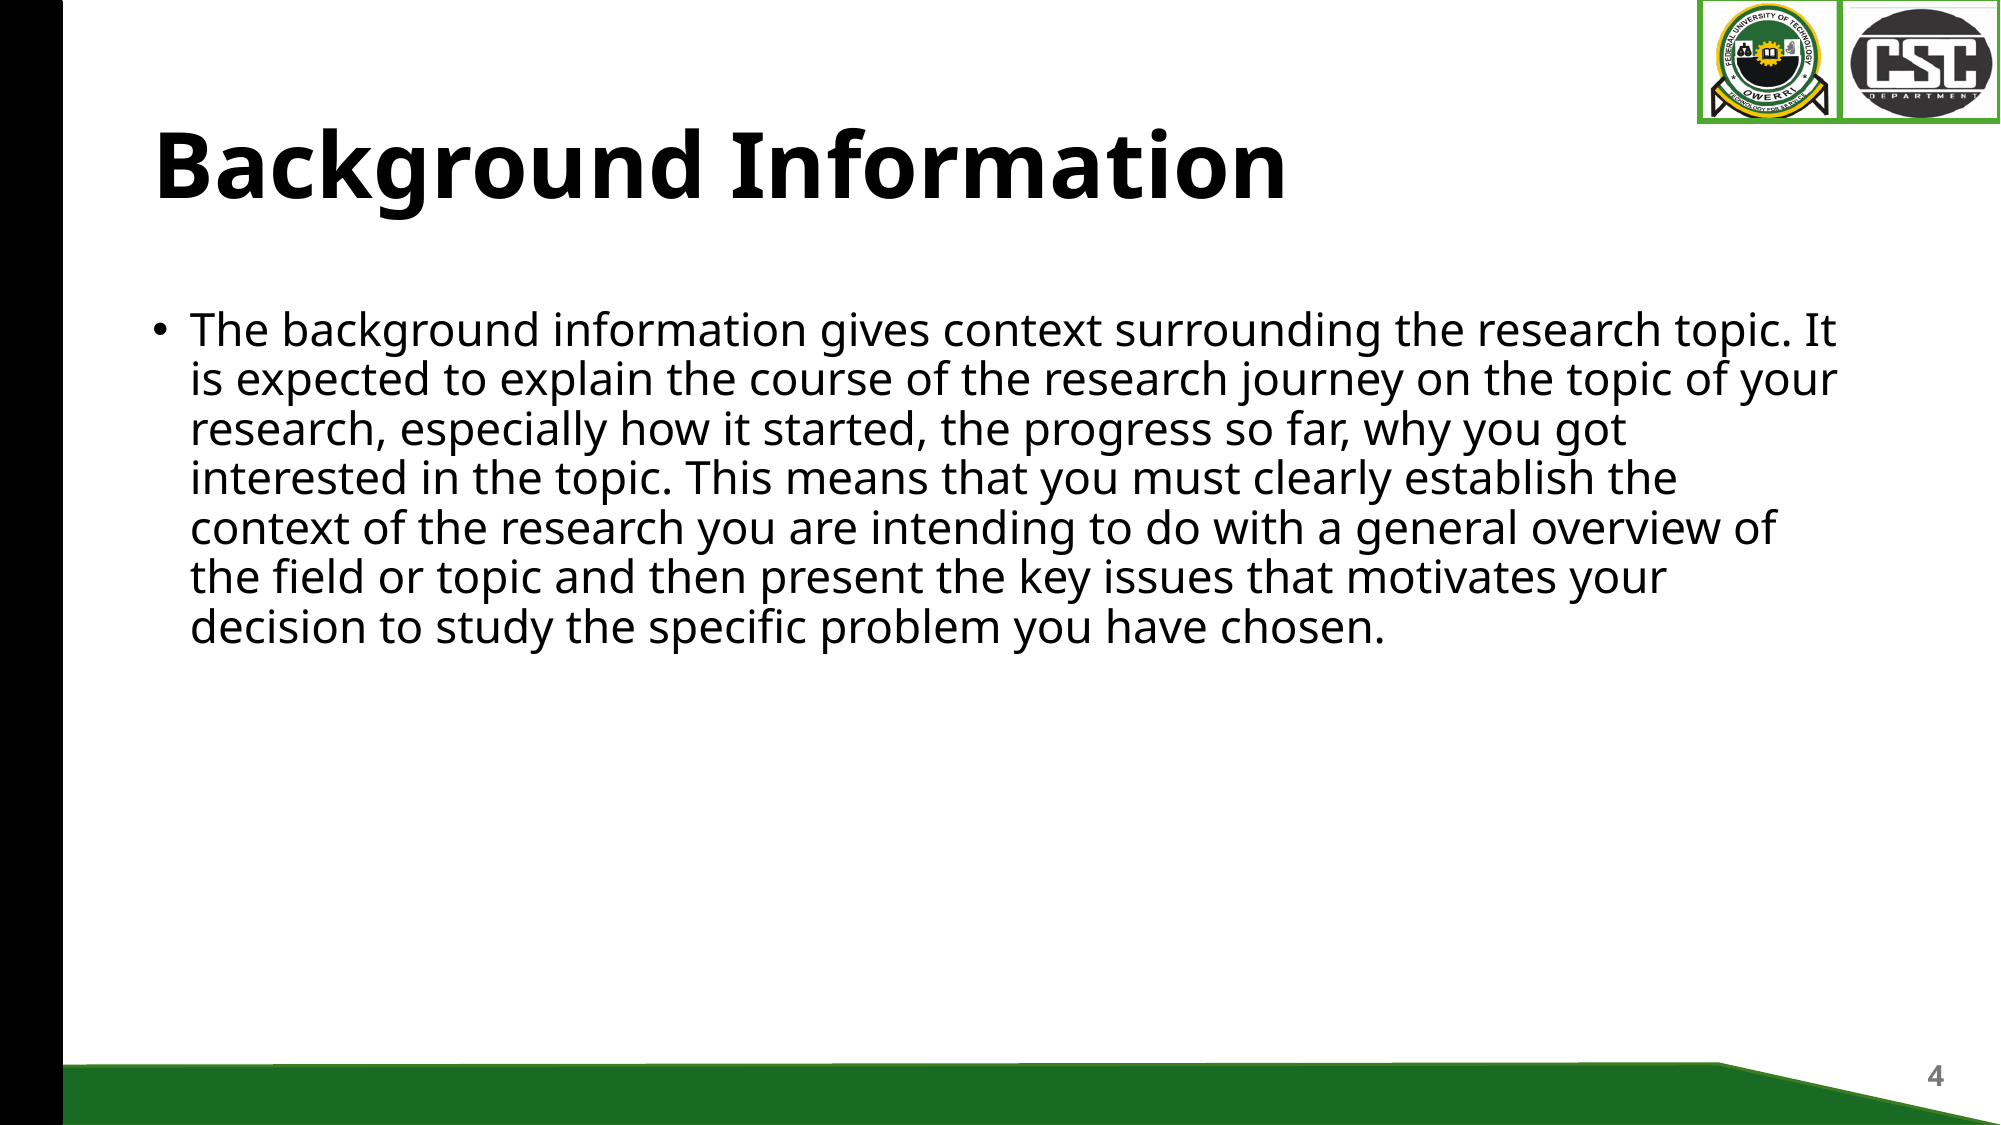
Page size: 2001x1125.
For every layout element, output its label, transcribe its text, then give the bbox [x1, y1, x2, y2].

slide_number 4 [1509, 1046, 1960, 1107]
picture [1850, 7, 1996, 118]
picture [1708, 1, 1830, 59]
title Background Information [137, 59, 1863, 278]
list The background information gives context surrounding the research topic. It is expected to explain the course of the research journey on the topic of your research, especially how it started, the progress so far, why you got interested in the topic. This means that you must clearly establish the context of the research you are intending to do with a general overview of the field or topic and then present the key issues that motivates your decision to study the specific problem you have chosen. [137, 299, 1863, 963]
